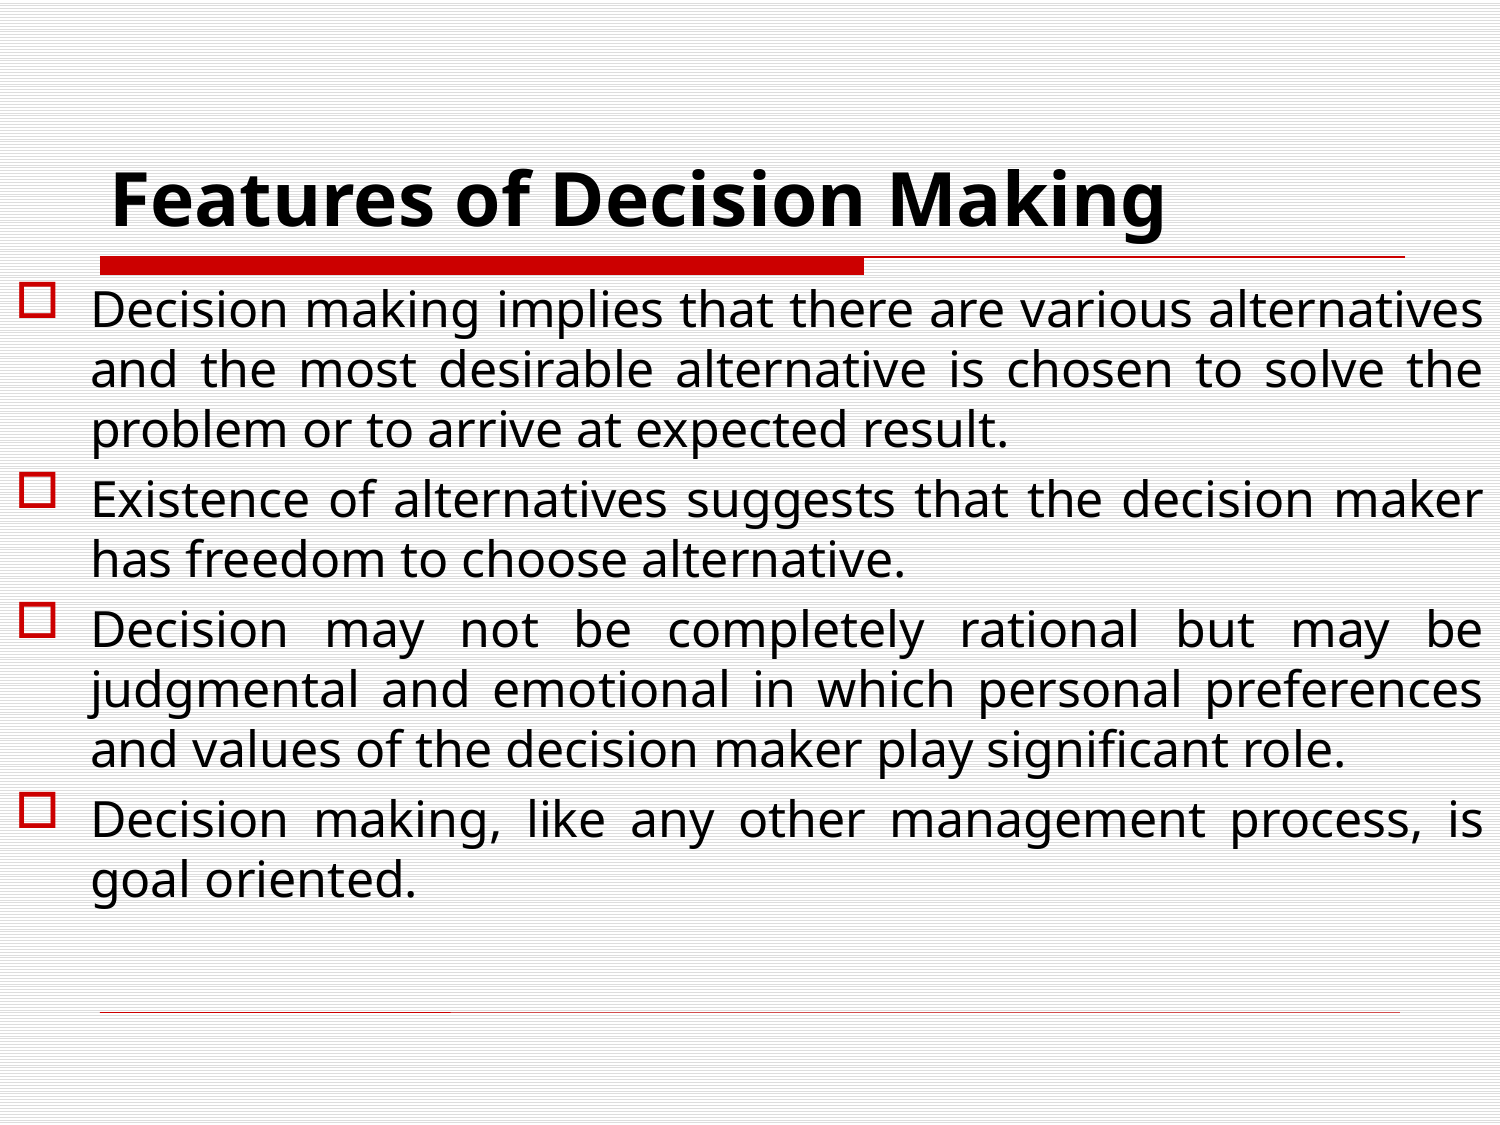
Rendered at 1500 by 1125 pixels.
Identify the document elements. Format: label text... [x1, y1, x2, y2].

list Decision making implies that there are various alternatives and the most desirable alternative is chosen to solve the problem or to arrive at expected result. Existence of alternatives suggests that the decision maker has freedom to choose alternative. Decision may not be completely rational but may be judgmental and emotional in which personal preferences and values of the decision maker play significant role. Decision making, like any other management process, is goal oriented. [0, 269, 1500, 1125]
title Features of Decision Making [93, 49, 1407, 250]
